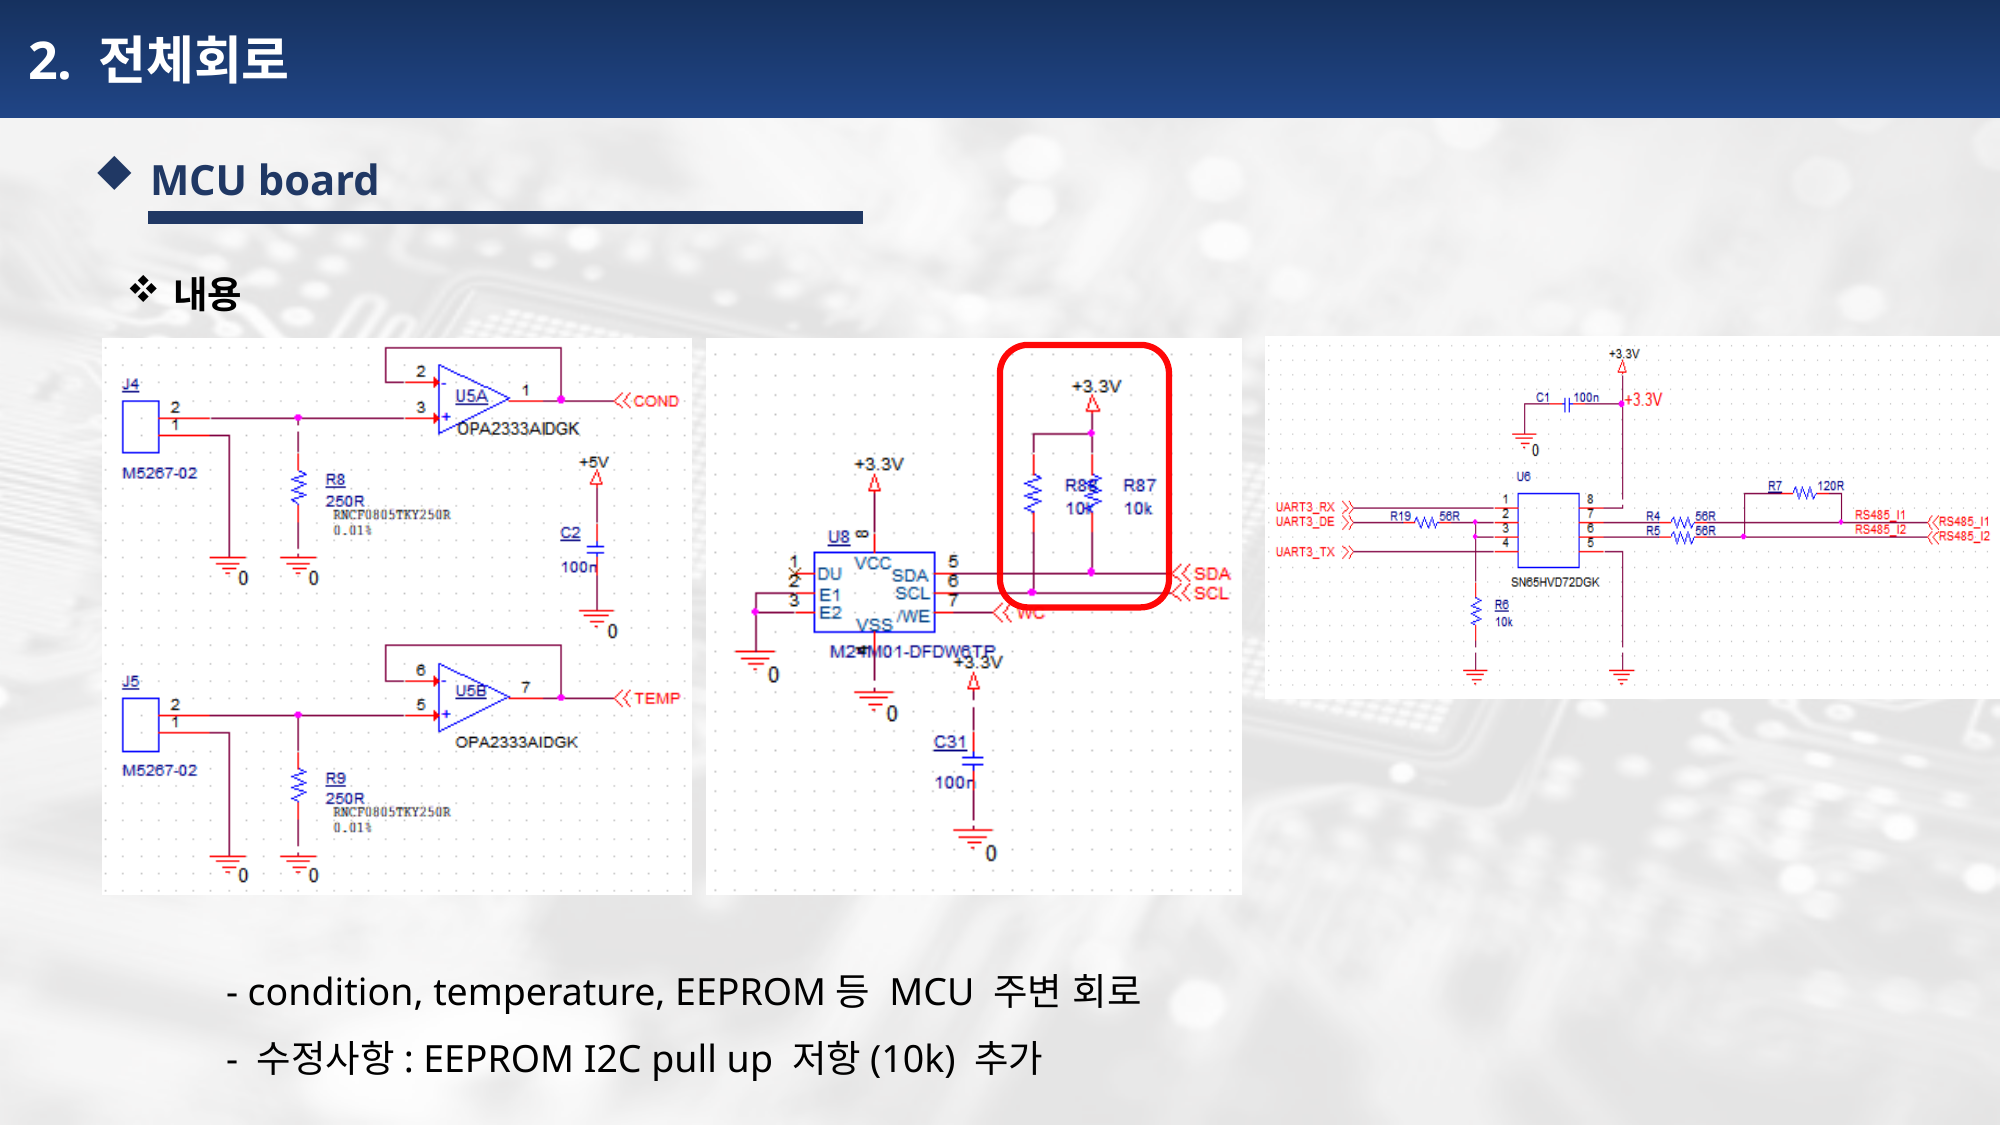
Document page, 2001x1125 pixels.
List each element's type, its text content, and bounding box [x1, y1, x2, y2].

text_box 2. 전체회로 [0, 0, 2000, 118]
picture [706, 338, 1242, 895]
text_box 내용 [111, 240, 1663, 323]
picture [102, 338, 692, 895]
text_box - condition, temperature, EEPROM등 MCU 주변 회로 - 수정사항: EEPROM I2C pull up 저항(10k) 추가 [201, 937, 1936, 1088]
text_box MCU board [78, 146, 1878, 211]
picture [1265, 336, 2000, 699]
